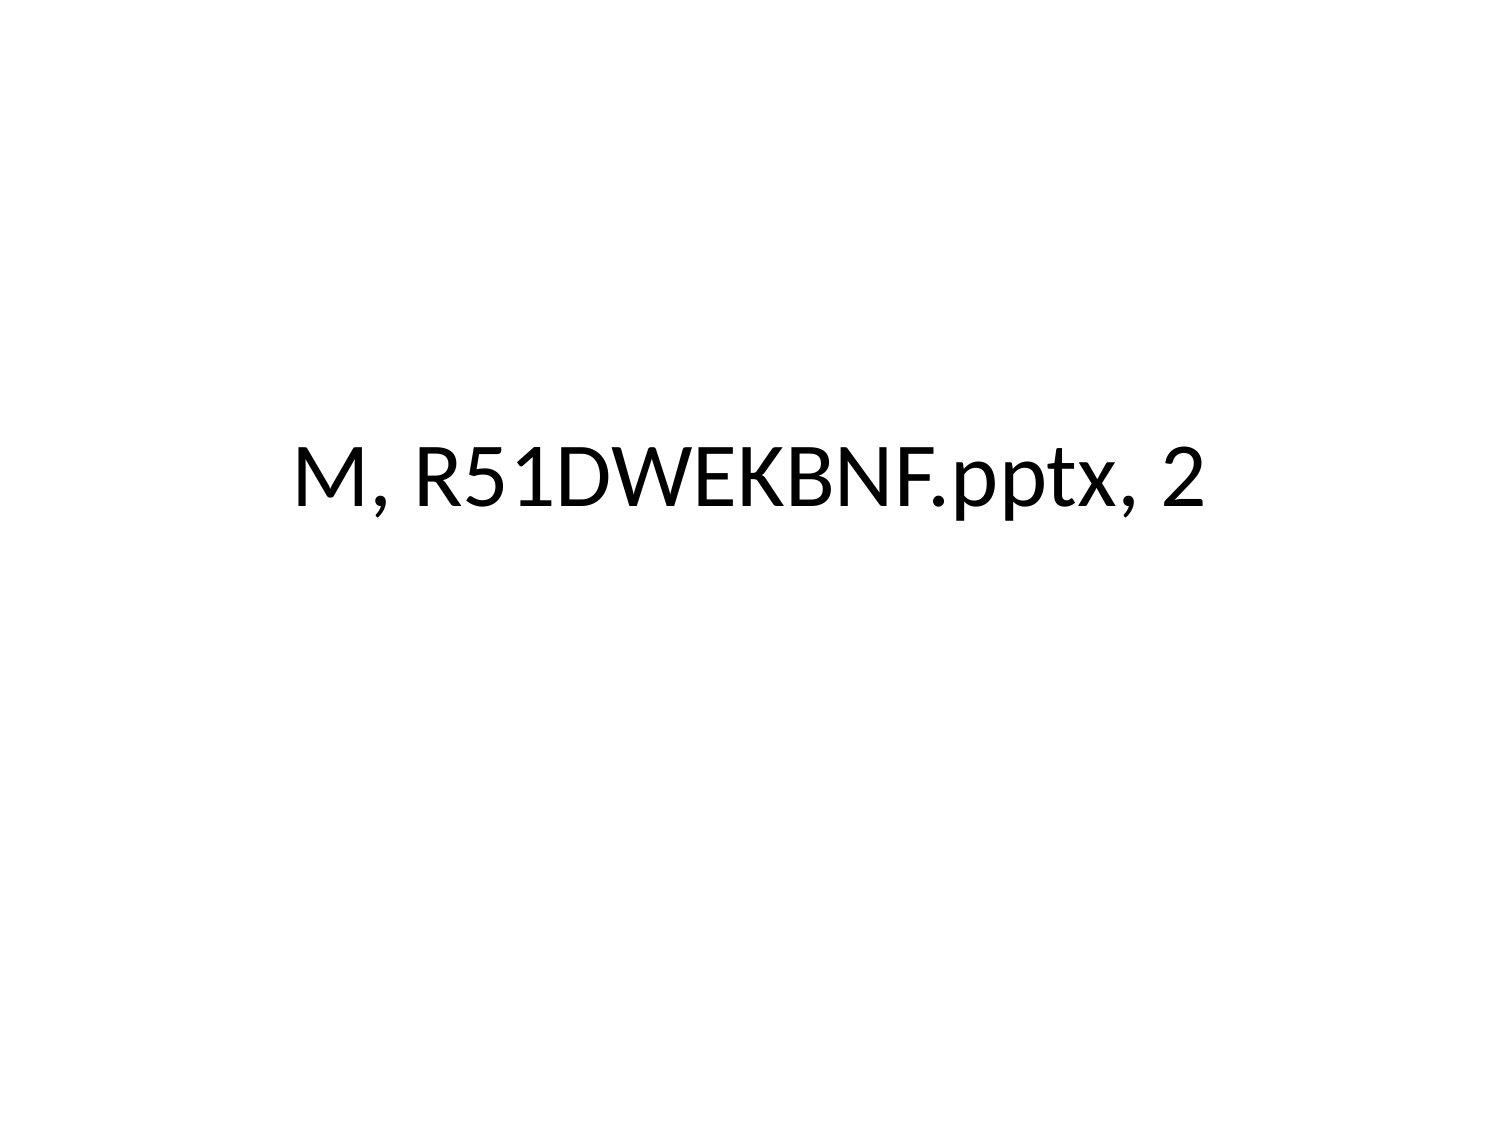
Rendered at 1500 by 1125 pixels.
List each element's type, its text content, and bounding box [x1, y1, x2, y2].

title M, R51DWEKBNF.pptx, 2 [112, 349, 1388, 591]
